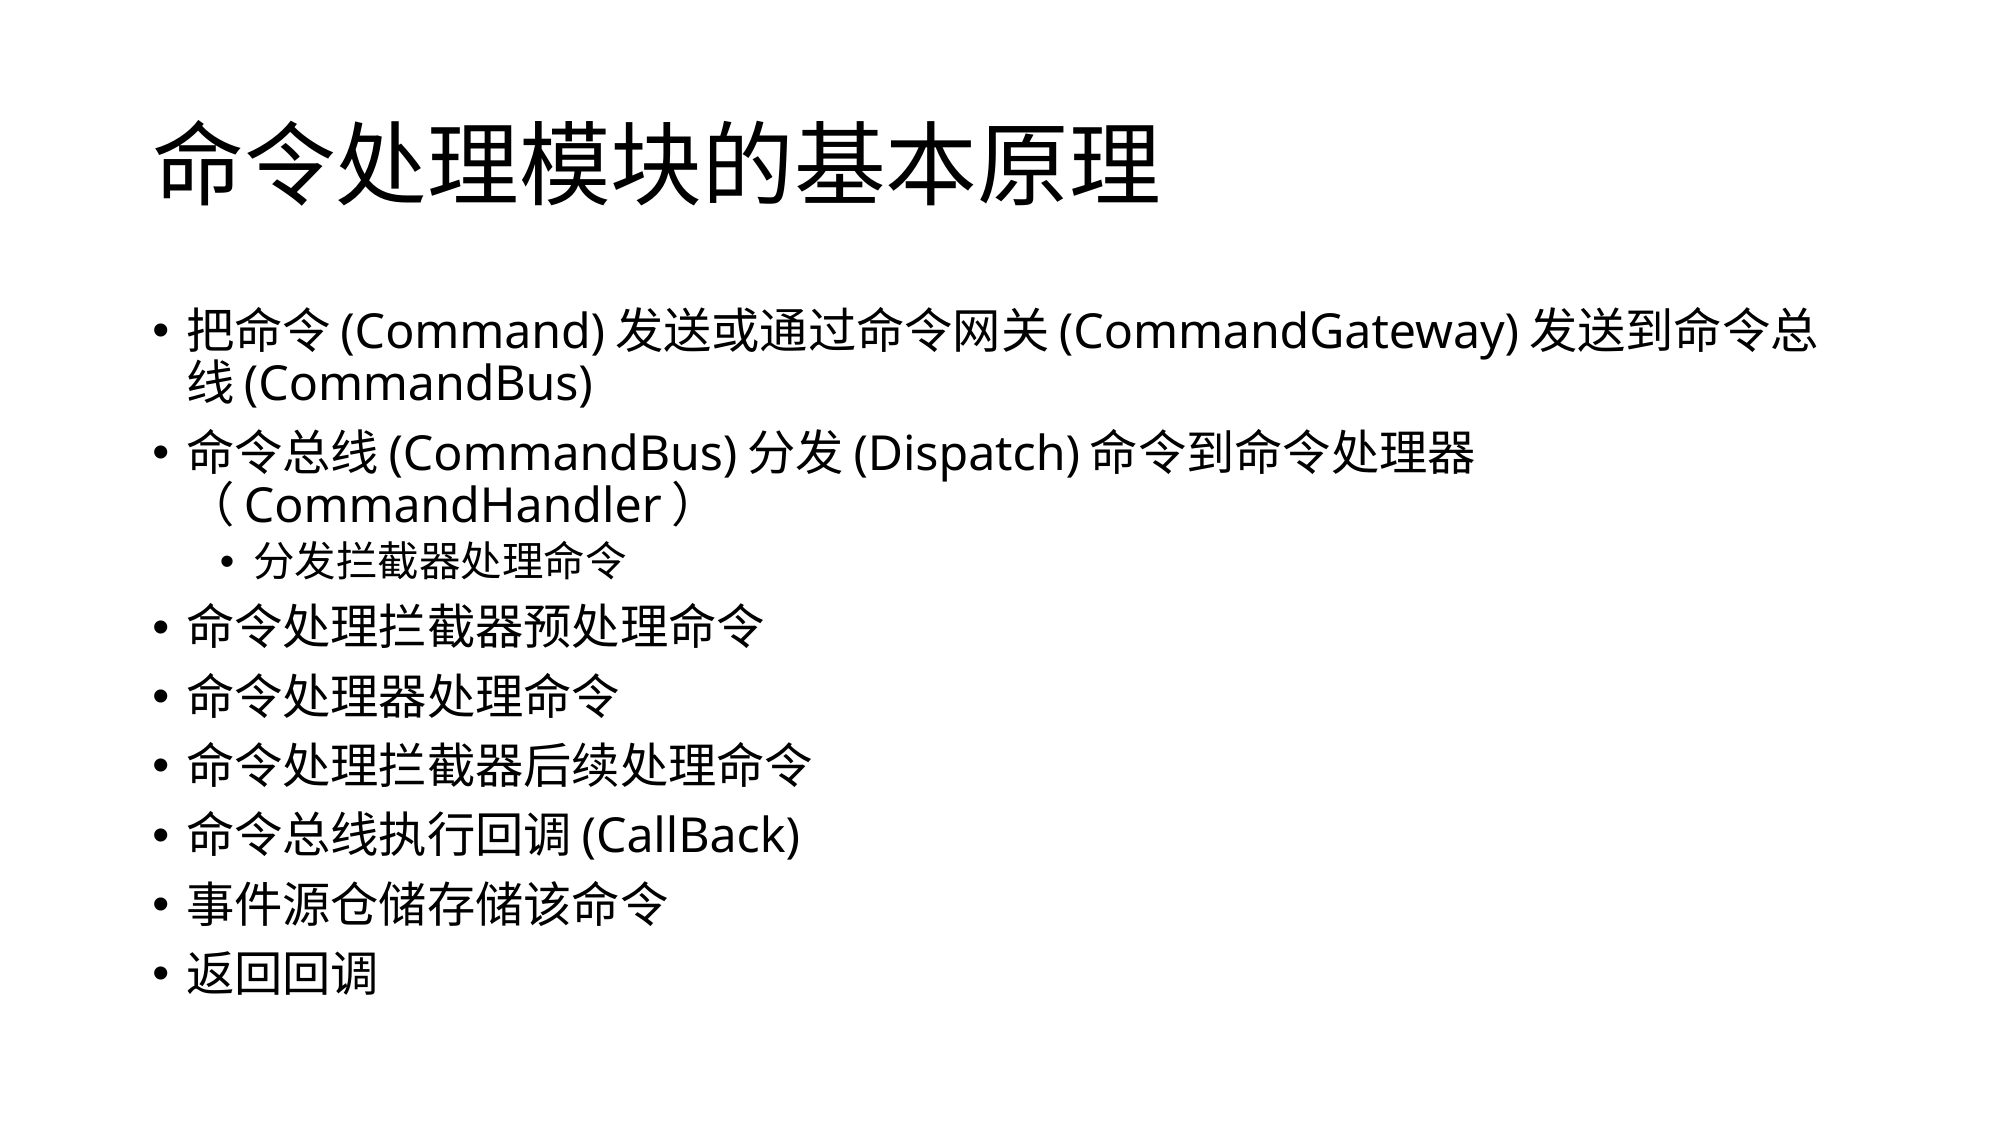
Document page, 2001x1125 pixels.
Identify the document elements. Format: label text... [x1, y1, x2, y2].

list 把命令(Command)发送或通过命令网关(CommandGateway)发送到命令总线(CommandBus) 命令总线(CommandBus)分发(Dispatch)命令到命令处理器（CommandHandler） 分发拦截器处理命令 命令处理拦截器预处理命令 命令处理器处理命令 命令处理拦截器后续处理命令 命令总线执行回调(CallBack) 事件源仓储存储该命令 返回回调 [137, 299, 1863, 1014]
title 命令处理模块的基本原理 [137, 59, 1863, 278]
